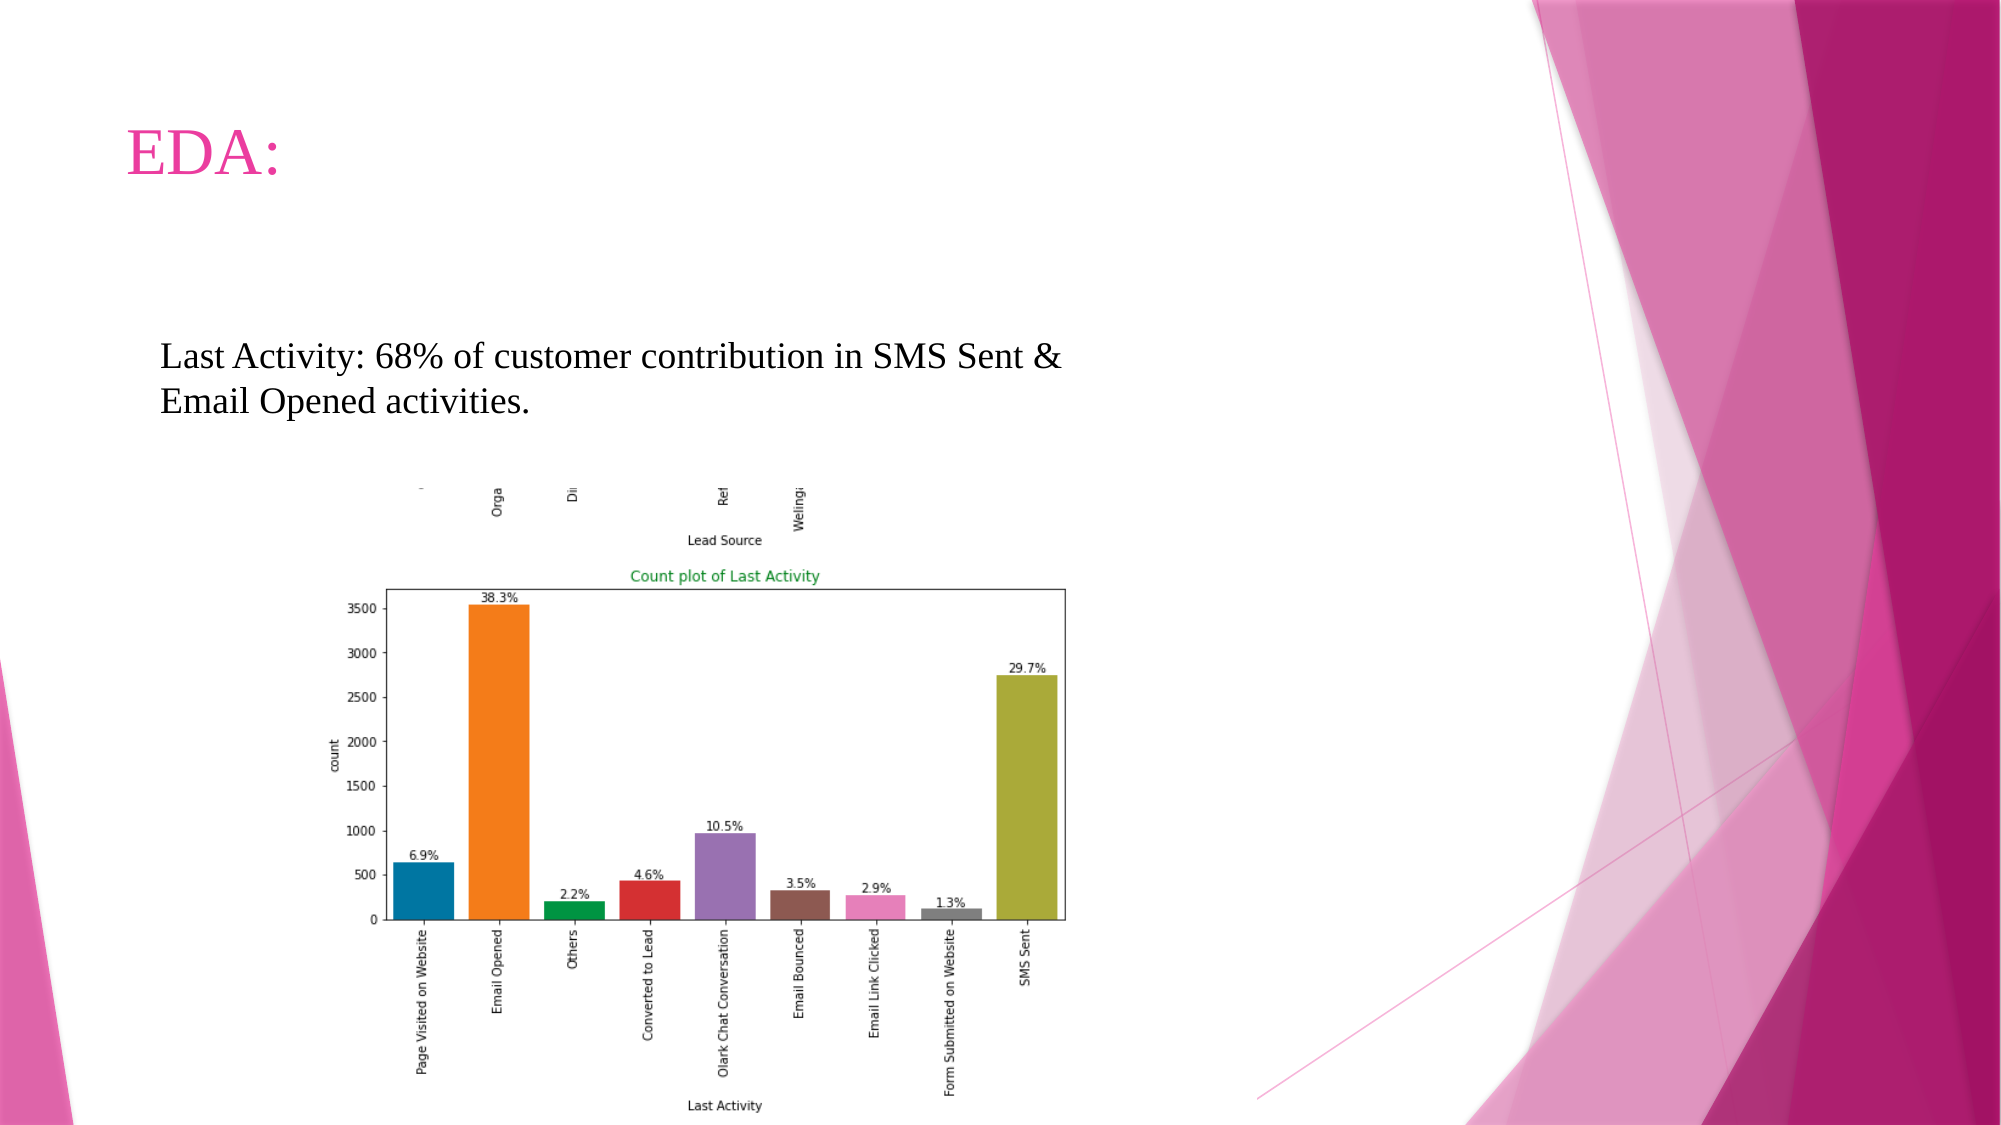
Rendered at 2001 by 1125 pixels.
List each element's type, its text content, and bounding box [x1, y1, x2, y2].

text_box Last Activity: 68% of customer contribution in SMS Sent & Email Opened activities. [145, 323, 1146, 428]
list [306, 487, 1257, 1125]
title EDA: [111, 99, 1522, 317]
